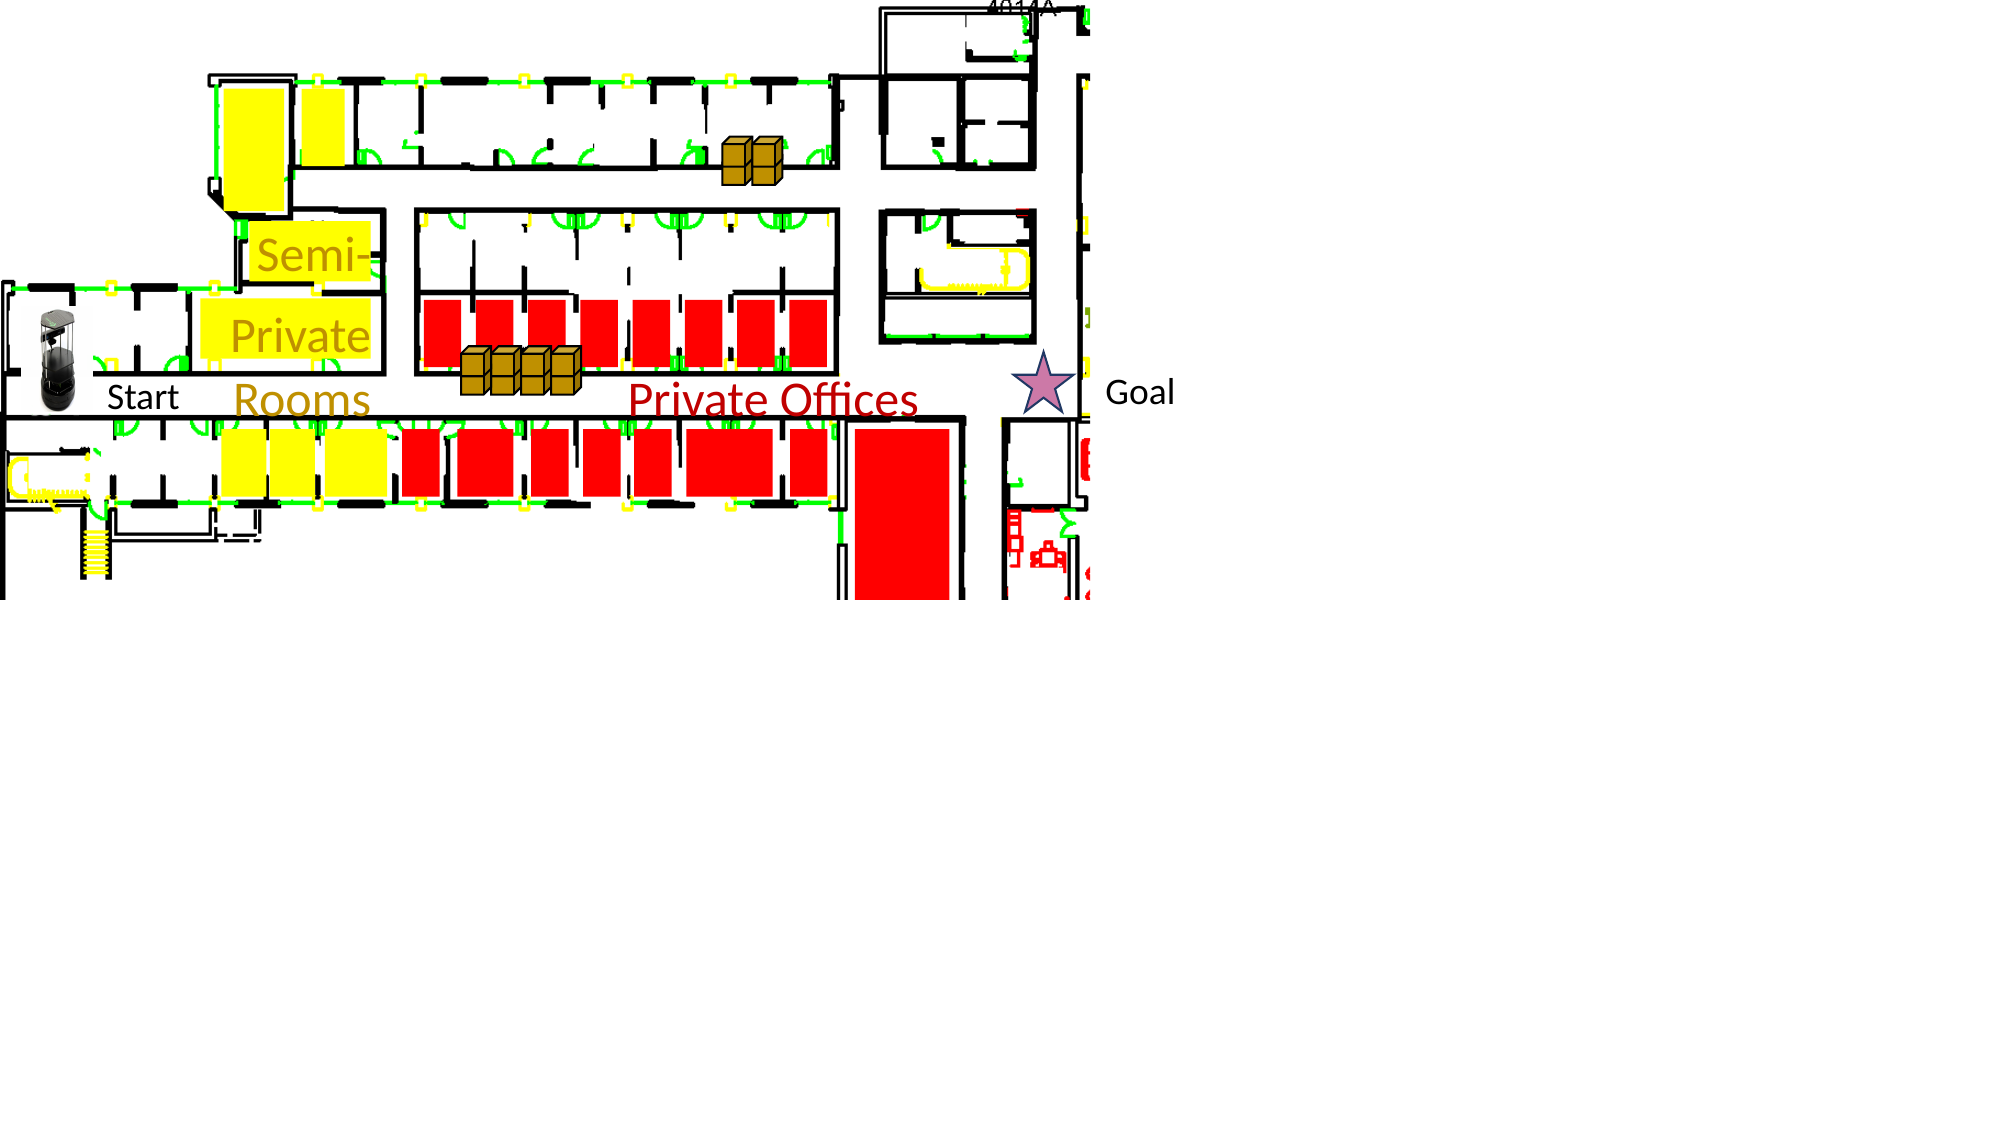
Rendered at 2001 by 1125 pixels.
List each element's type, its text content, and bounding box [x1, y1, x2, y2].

text_box Goal [1091, 359, 1191, 420]
picture [0, 0, 1091, 600]
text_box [200, 88, 388, 497]
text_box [21, 306, 196, 426]
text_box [402, 299, 950, 600]
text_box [461, 346, 582, 395]
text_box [722, 136, 783, 185]
